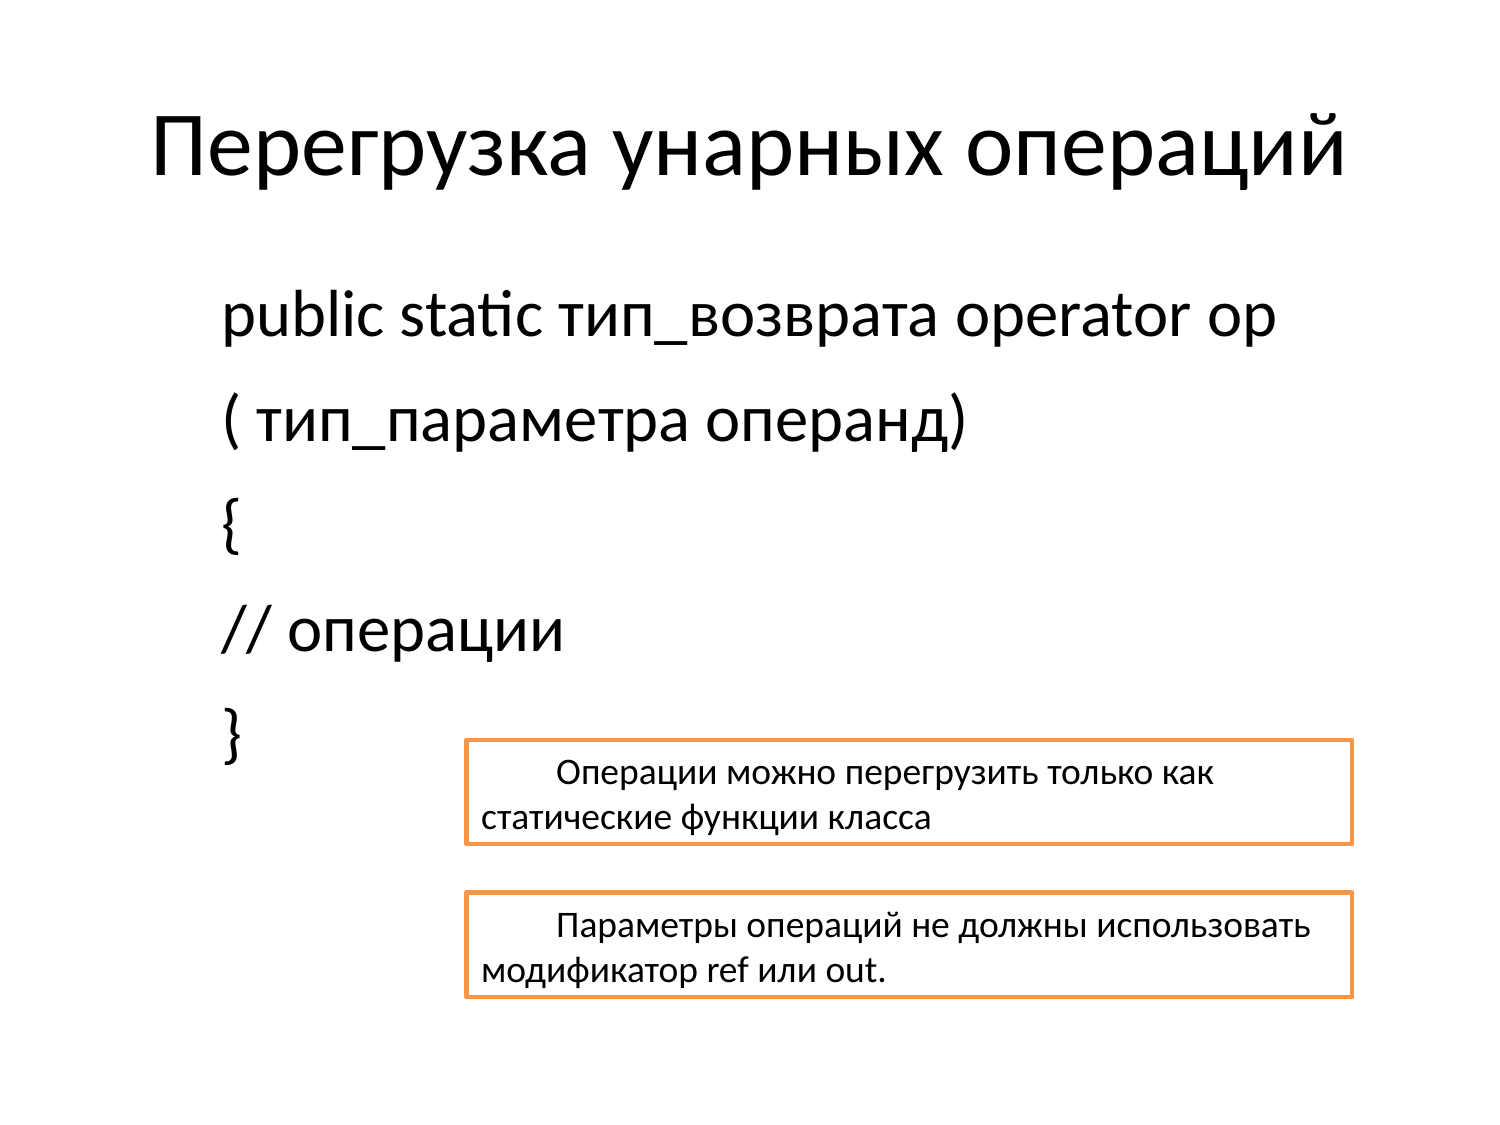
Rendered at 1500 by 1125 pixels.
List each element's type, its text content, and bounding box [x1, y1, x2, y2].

list public static тип_возврата operator ор ( тип_параметра операнд) { // операции } [75, 262, 1425, 1005]
title Перегрузка унарных операций [75, 45, 1425, 233]
text_box Операции можно перегрузить только как статические функции класса [466, 739, 1353, 845]
text_box Параметры операций не должны использовать модификатор ref или out. [466, 892, 1353, 998]
